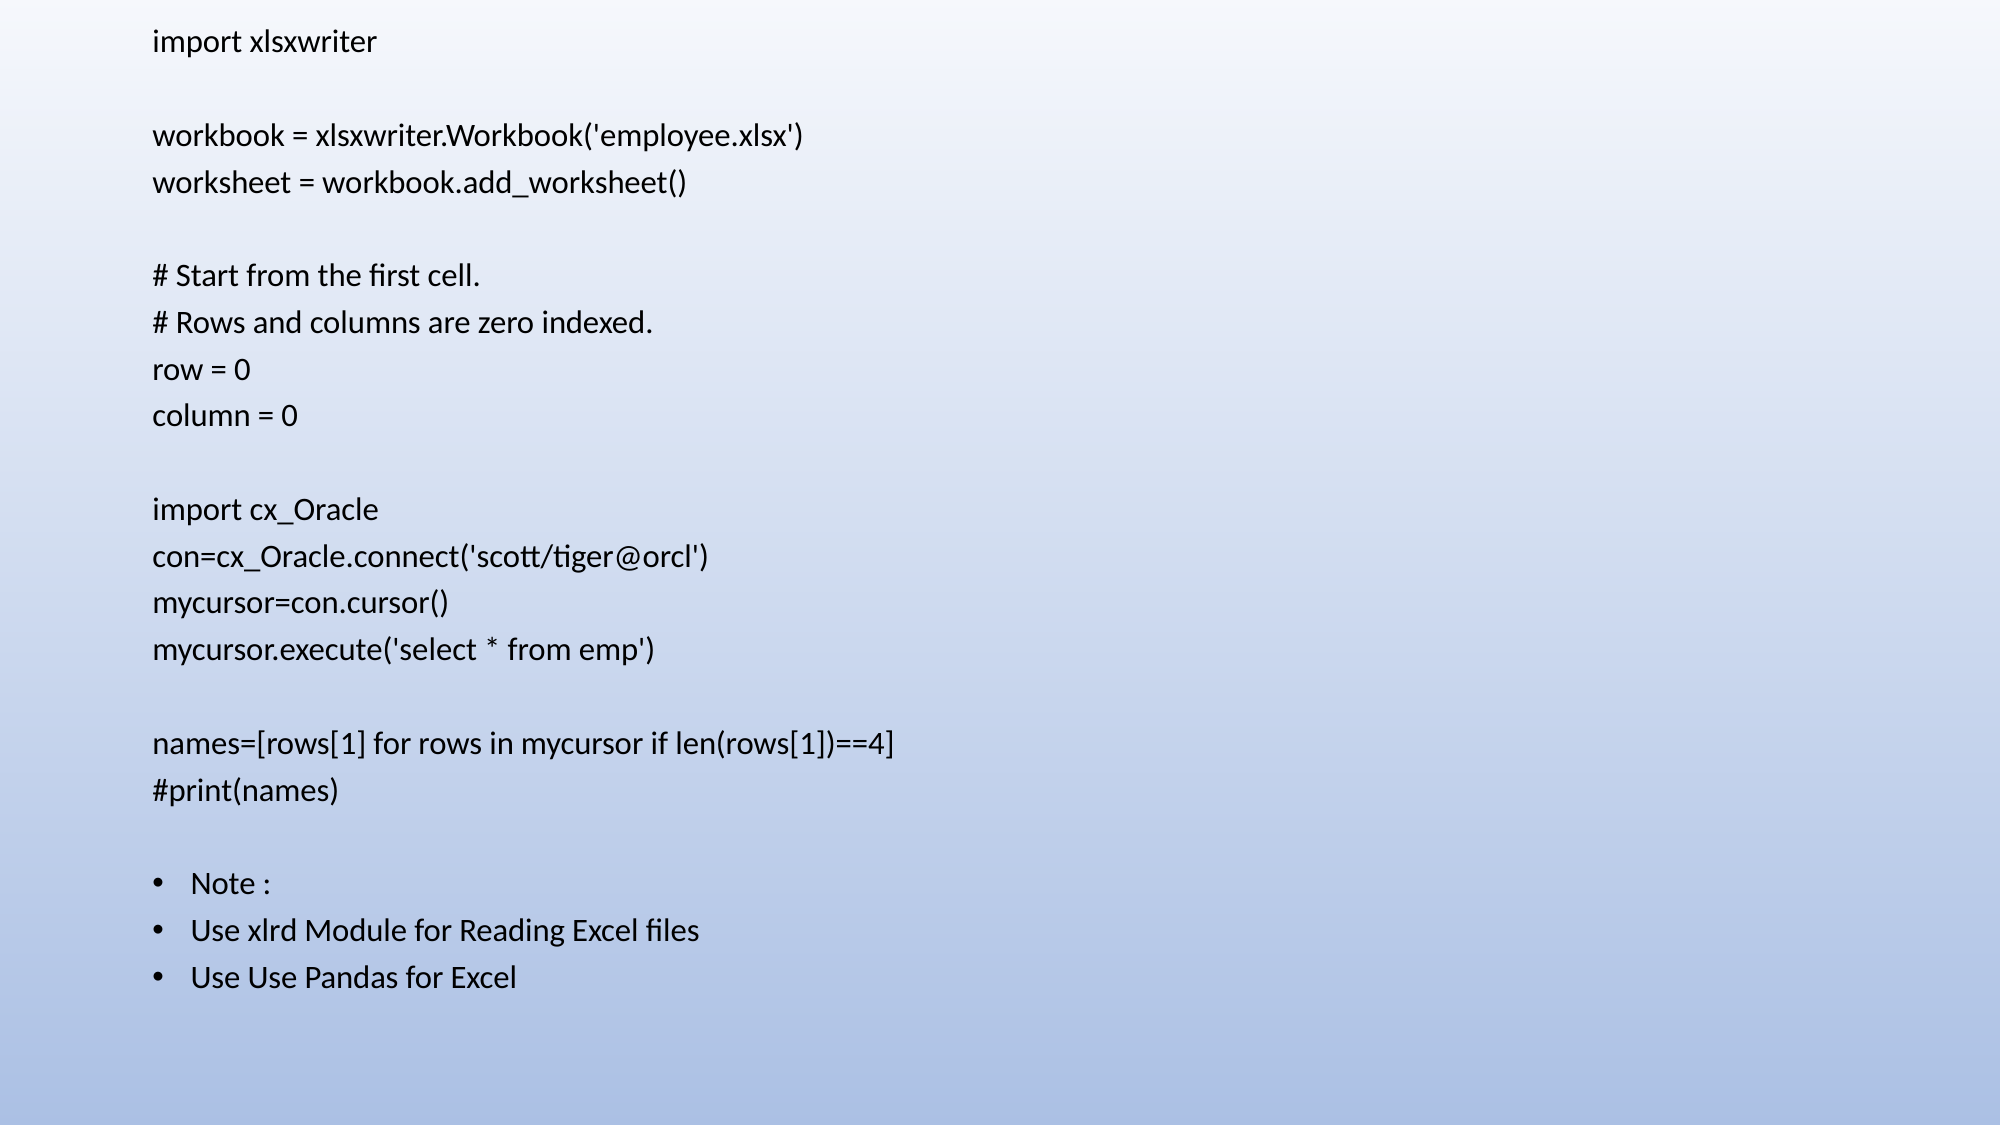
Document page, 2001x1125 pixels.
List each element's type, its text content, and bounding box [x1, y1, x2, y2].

list import xlsxwriter workbook = xlsxwriter.Workbook('employee.xlsx') worksheet = workbook.add_worksheet() # Start from the first cell. # Rows and columns are zero indexed. row = 0 column = 0 import cx_Oracle con=cx_Oracle.connect('scott/tiger@orcl') mycursor=con.cursor() mycursor.execute('select * from emp') names=[rows[1] for rows in mycursor if len(rows[1])==4] #print(names) Note : Use xlrd Module for Reading Excel files Use Use Pandas for Excel [137, 17, 1863, 1014]
